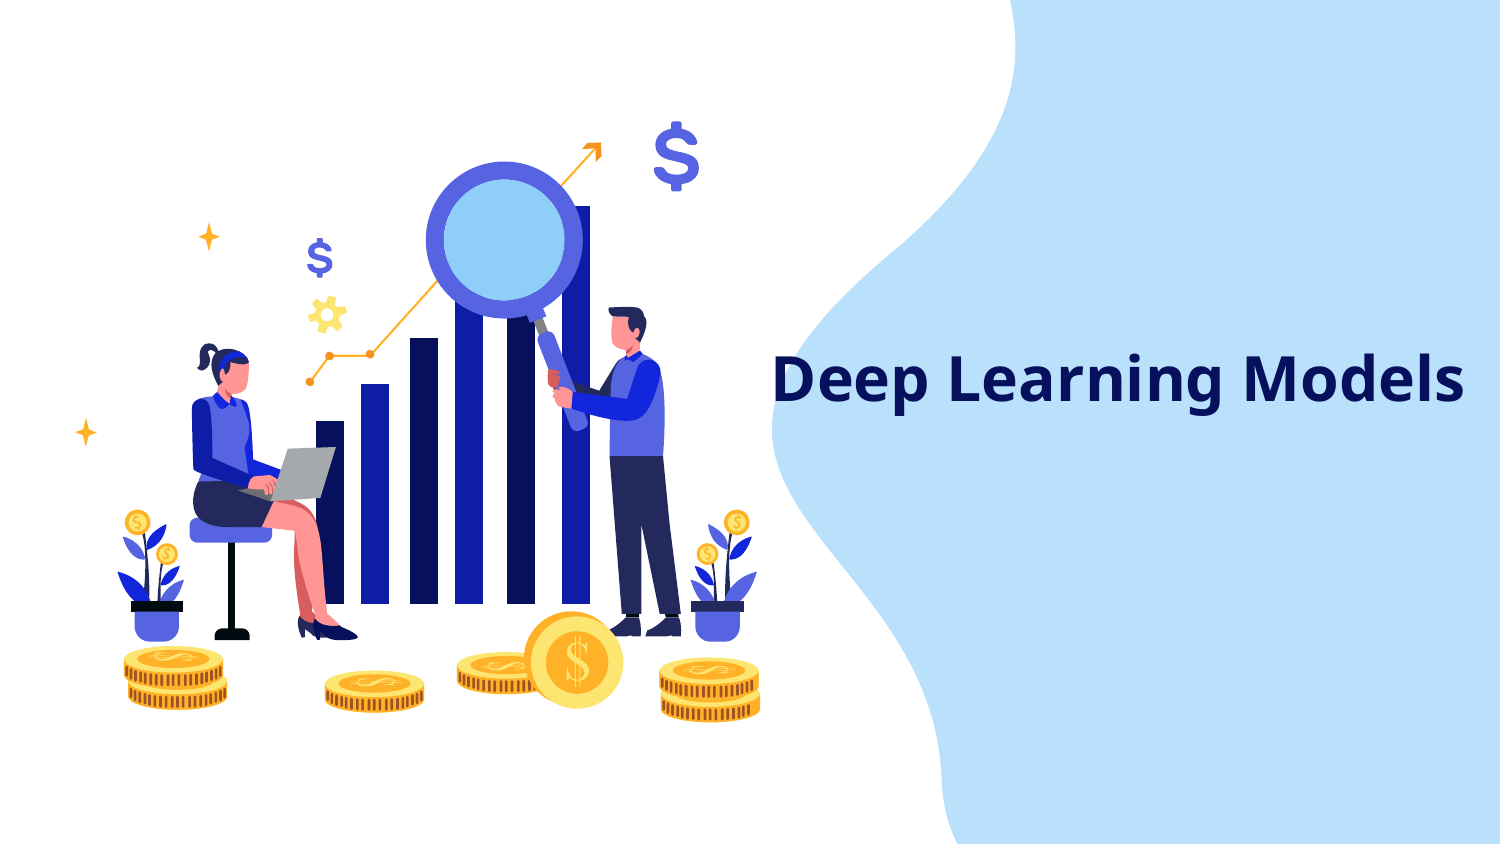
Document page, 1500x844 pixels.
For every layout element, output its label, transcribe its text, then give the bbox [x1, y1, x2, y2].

title Deep Learning Models [765, 323, 1482, 418]
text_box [74, 121, 761, 723]
